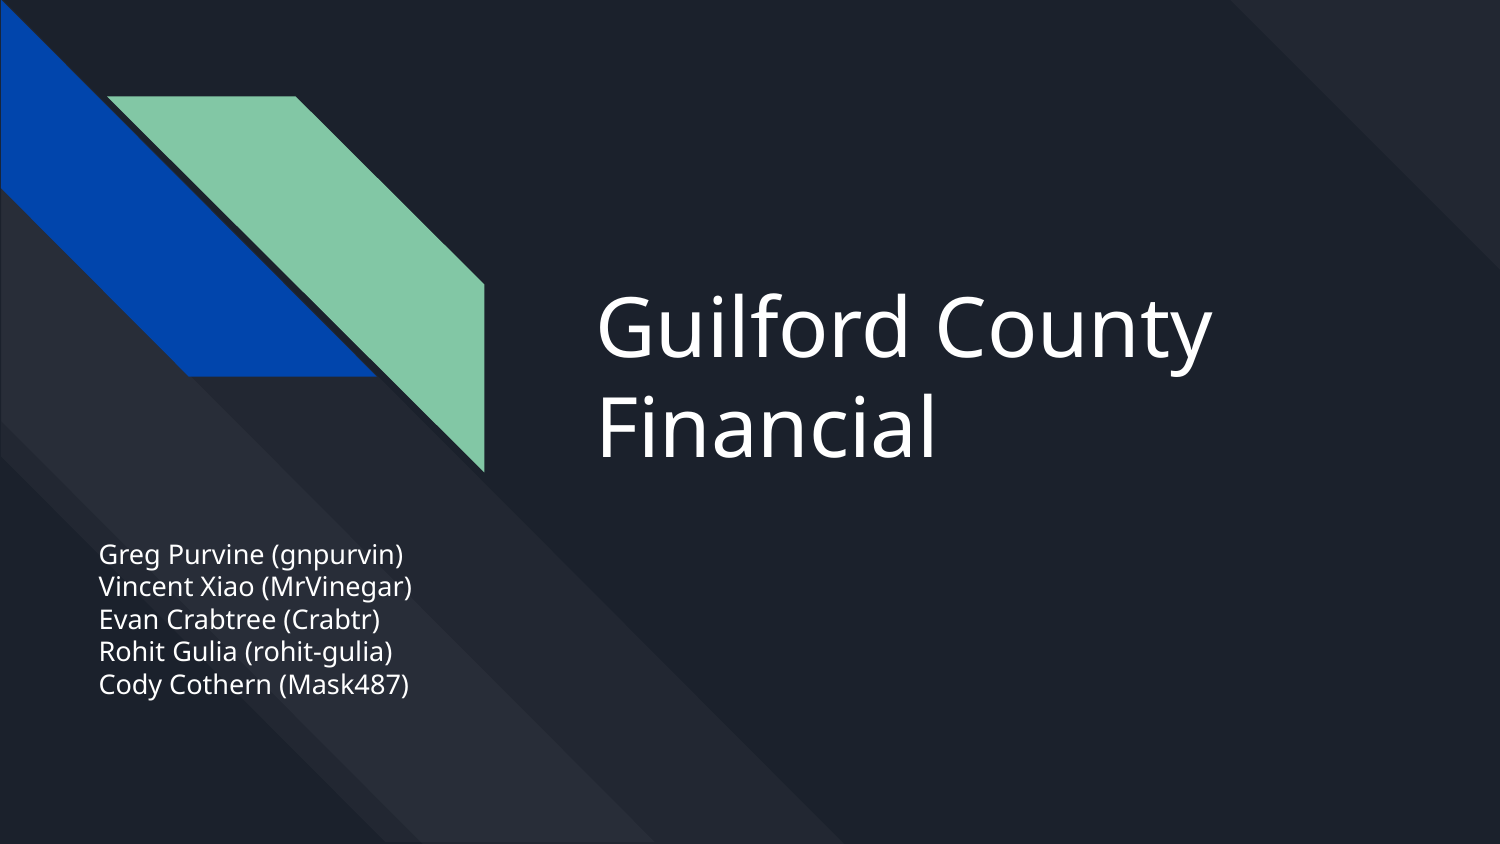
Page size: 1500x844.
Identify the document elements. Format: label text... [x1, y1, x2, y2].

title Guilford County Financial [580, 258, 1404, 518]
subtitle Greg Purvine (gnpurvin) Vincent Xiao (MrVinegar) Evan Crabtree (Crabtr) Rohit Gulia (rohit-gulia) Cody Cothern (Mask487) [83, 522, 1417, 745]
